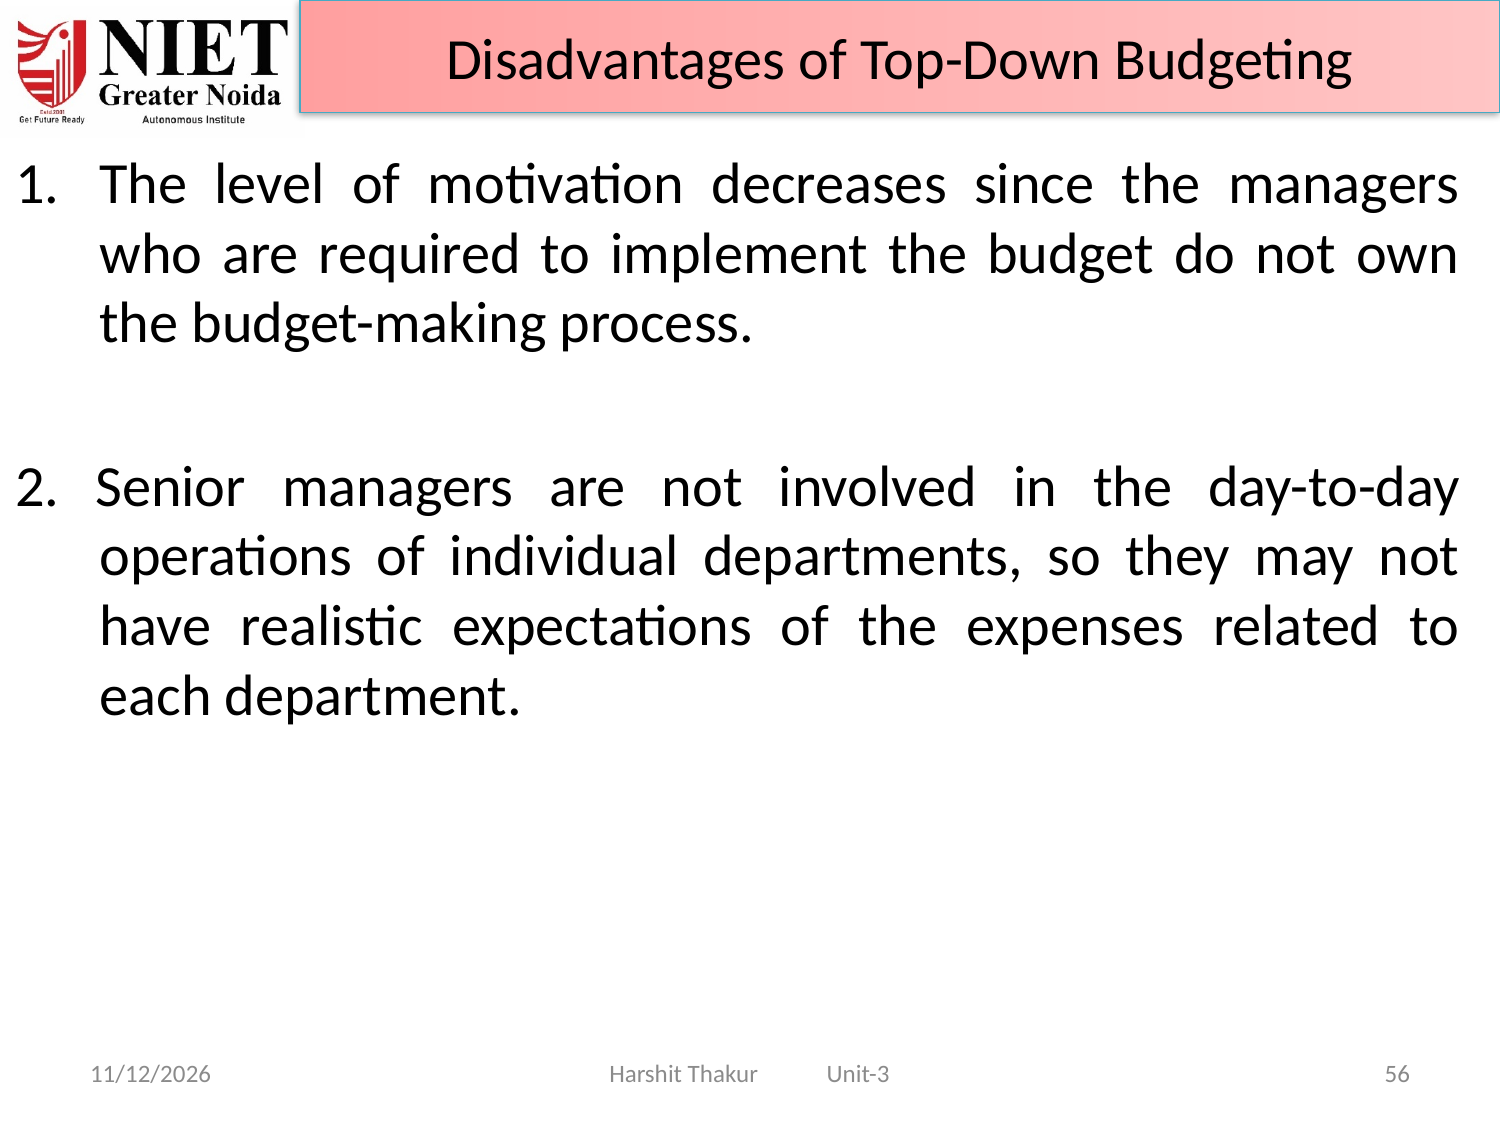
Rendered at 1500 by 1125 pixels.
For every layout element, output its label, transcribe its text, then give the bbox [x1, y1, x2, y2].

picture [0, 6, 305, 137]
slide_number 56 [1074, 1050, 1425, 1103]
slide_number 21-Jun-24 [75, 1050, 425, 1103]
list The level of motivation decreases since the managers who are required to implement the budget do not own the budget-making process. 2. Senior managers are not involved in the day-to-day operations of individual departments, so they may not have realistic expectations of the expenses related to each department. [0, 137, 1475, 1050]
text_box Disadvantages of Top-Down Budgeting [299, 0, 1500, 113]
footer Harshit Thakur Unit-3 [512, 1050, 988, 1103]
